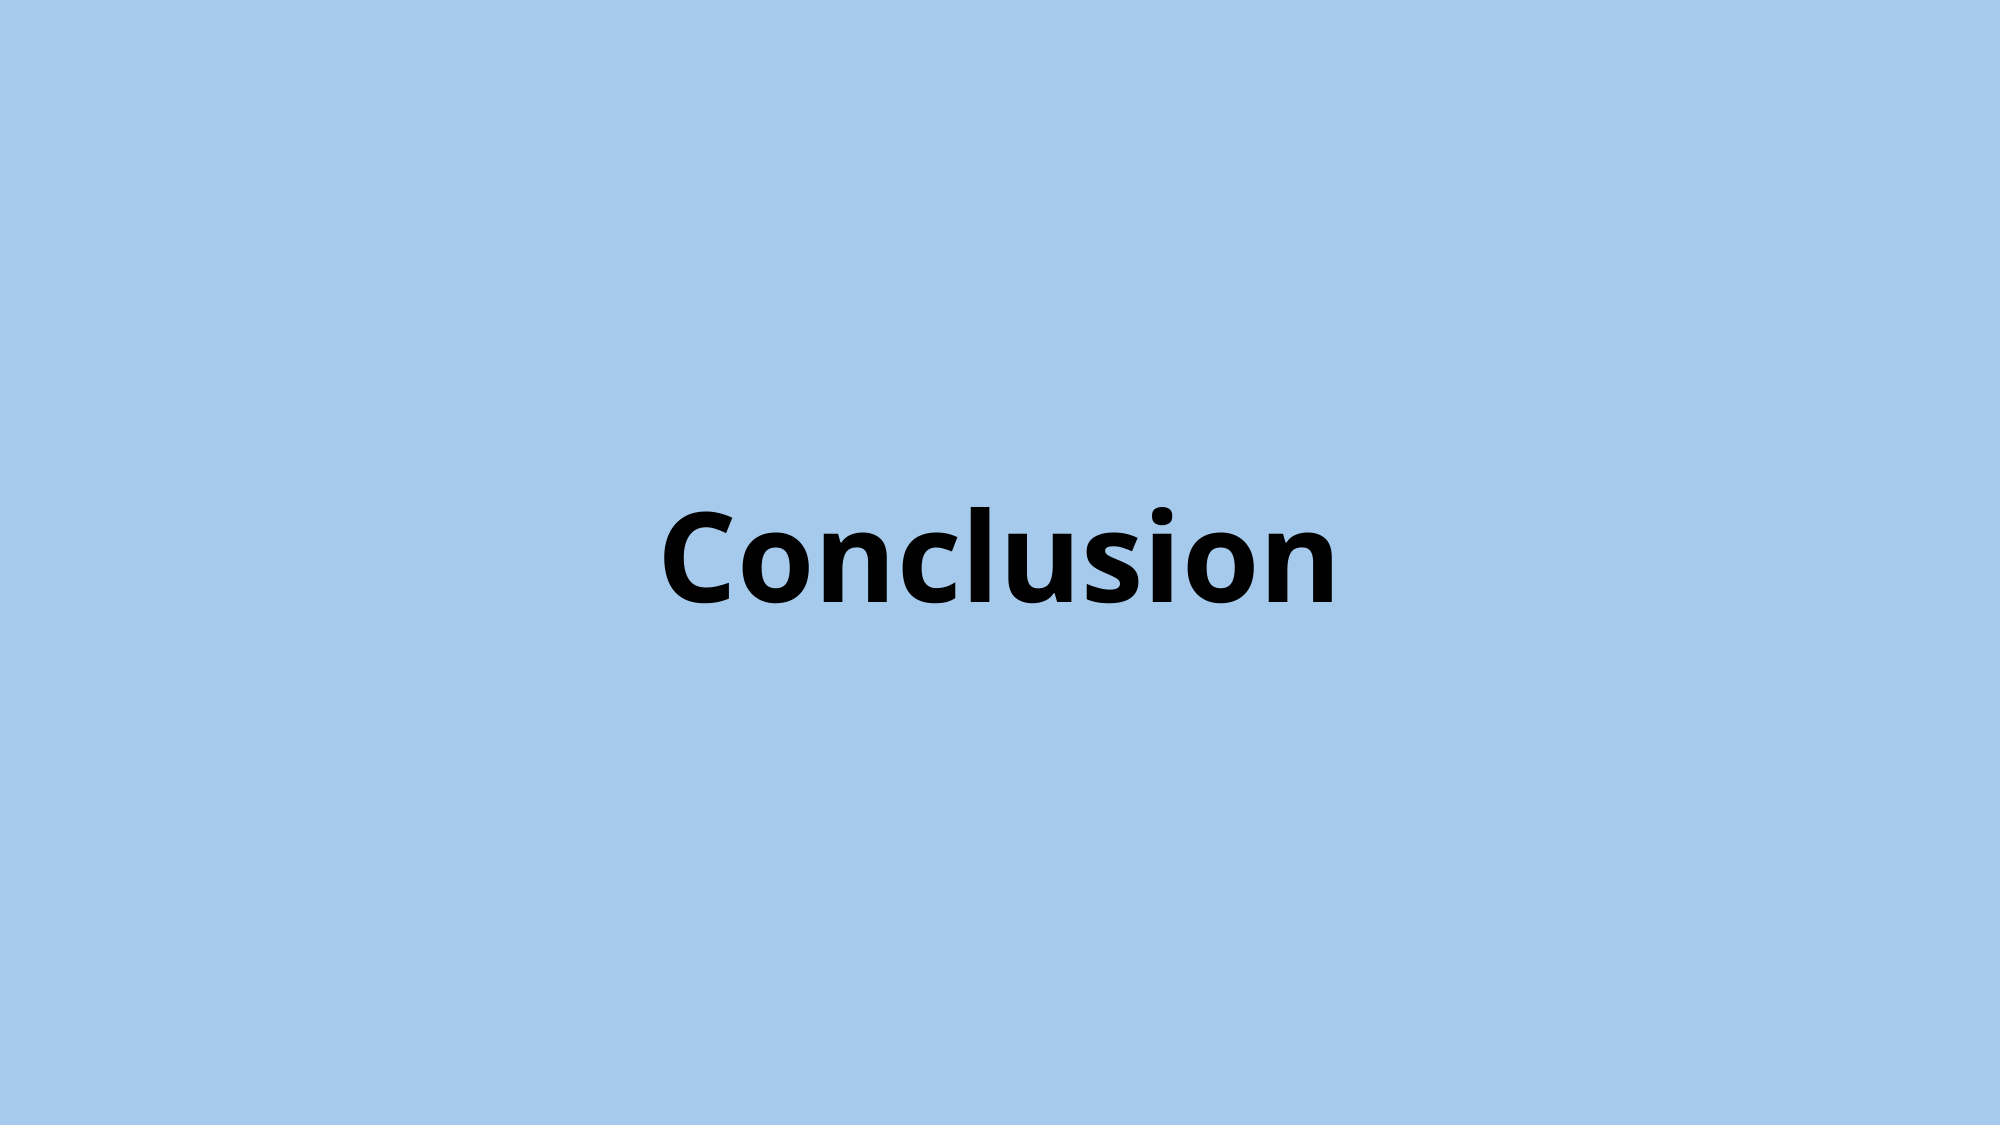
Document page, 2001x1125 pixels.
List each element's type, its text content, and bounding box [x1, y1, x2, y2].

title Conclusion [137, 453, 1863, 672]
